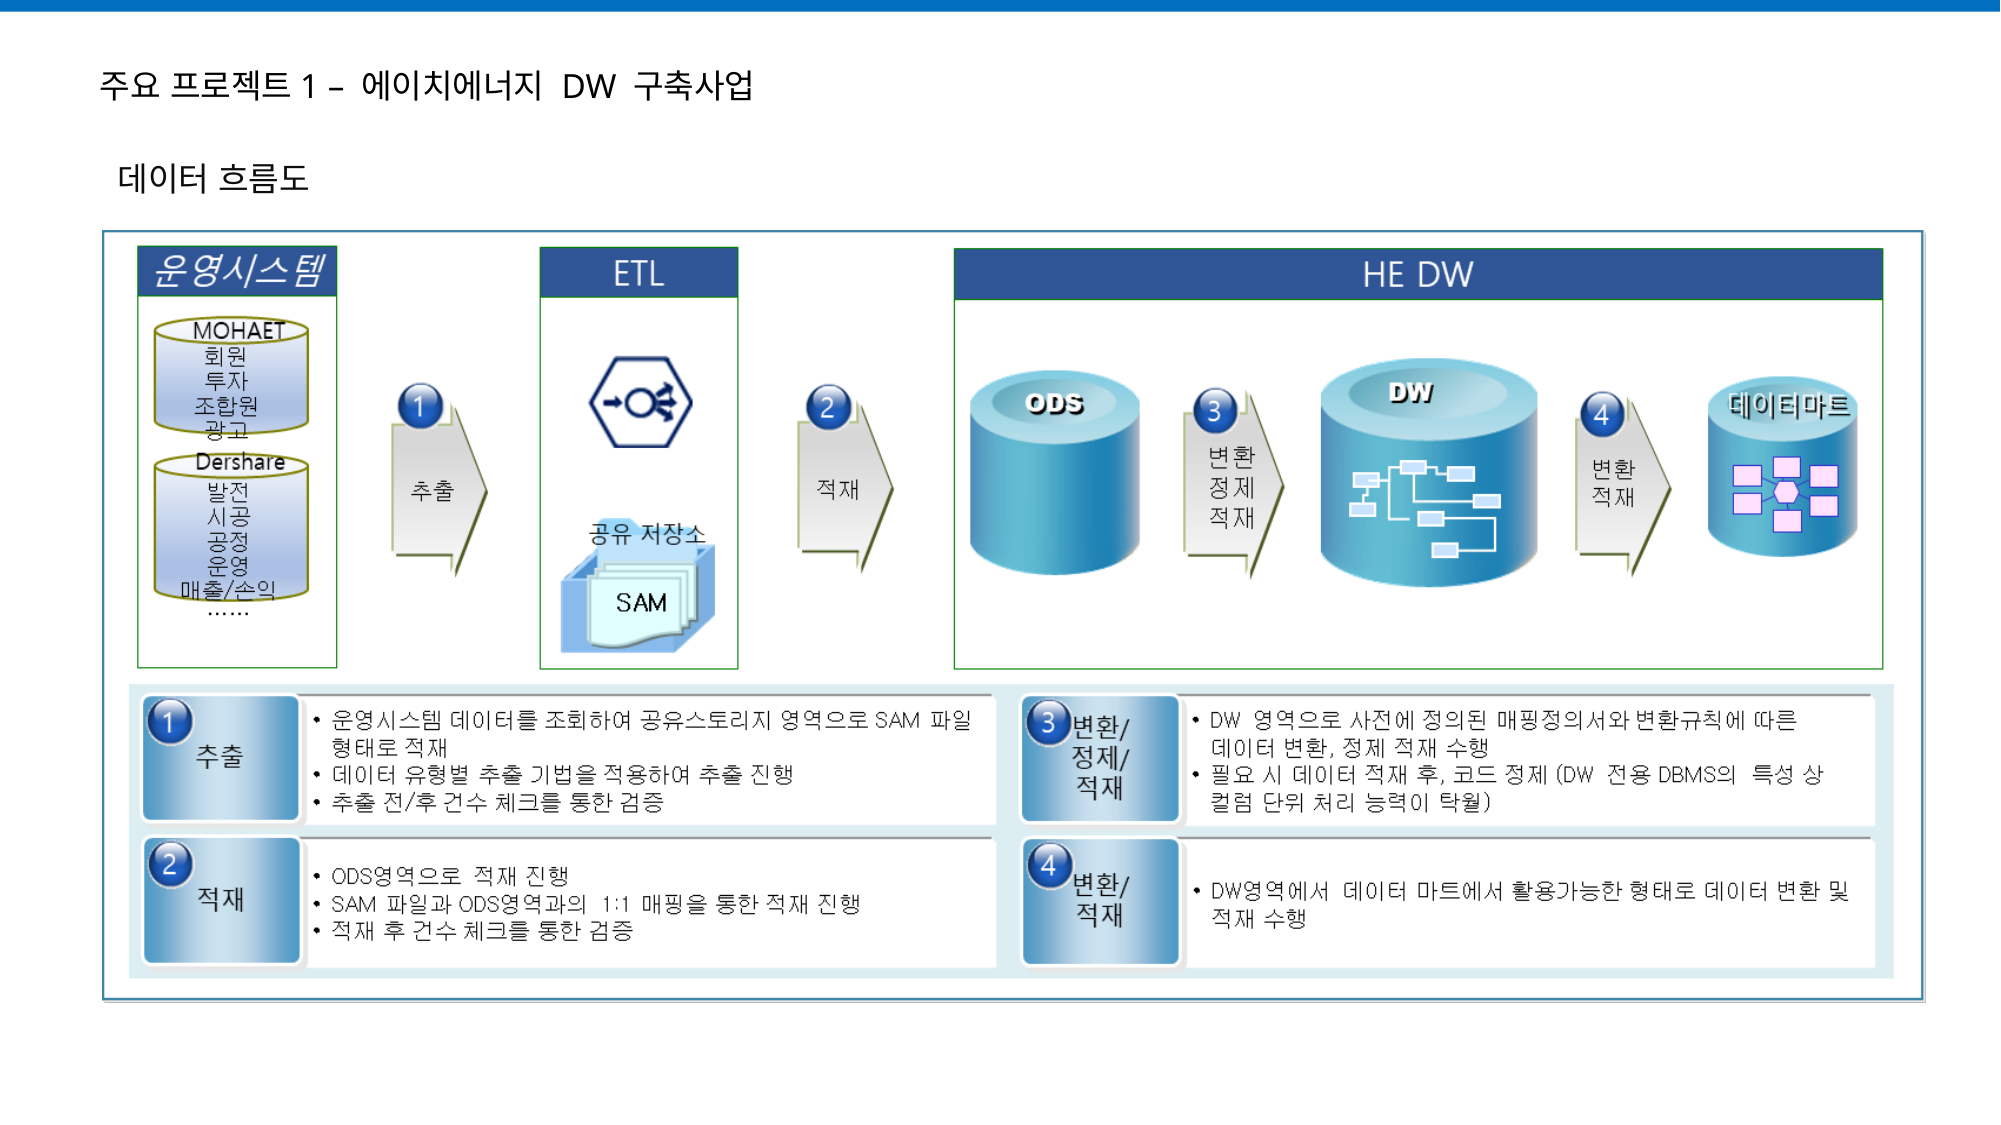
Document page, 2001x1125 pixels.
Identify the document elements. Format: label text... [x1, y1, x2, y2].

text_box 데이터 흐름도 [102, 151, 465, 206]
picture [102, 230, 1927, 1005]
text_box 주요 프로젝트1 – 에이치에너지 DW 구축사업 [85, 48, 1035, 128]
